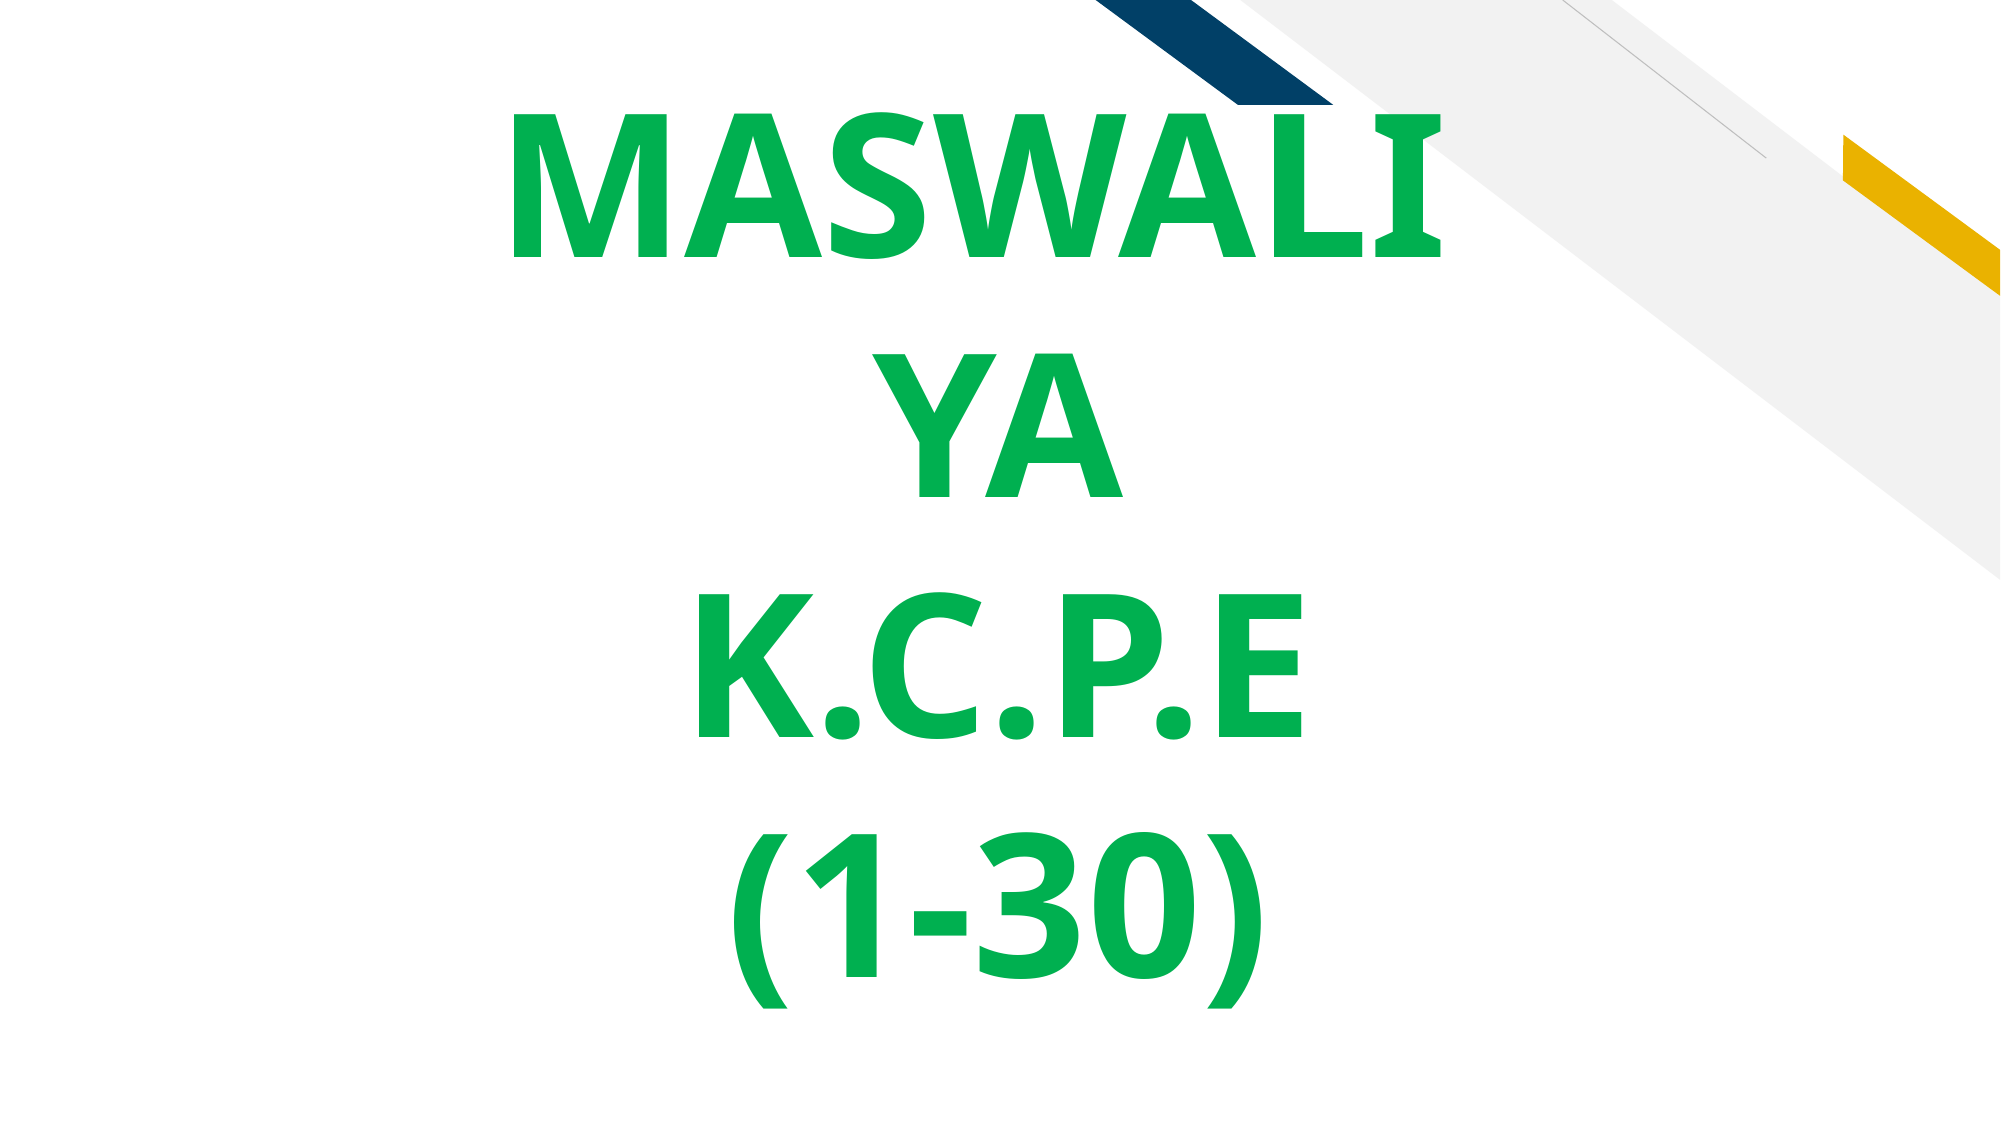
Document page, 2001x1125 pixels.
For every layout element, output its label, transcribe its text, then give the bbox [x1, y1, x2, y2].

text_box MASWALI YA K.C.P.E (1-30) [245, 49, 1750, 1025]
